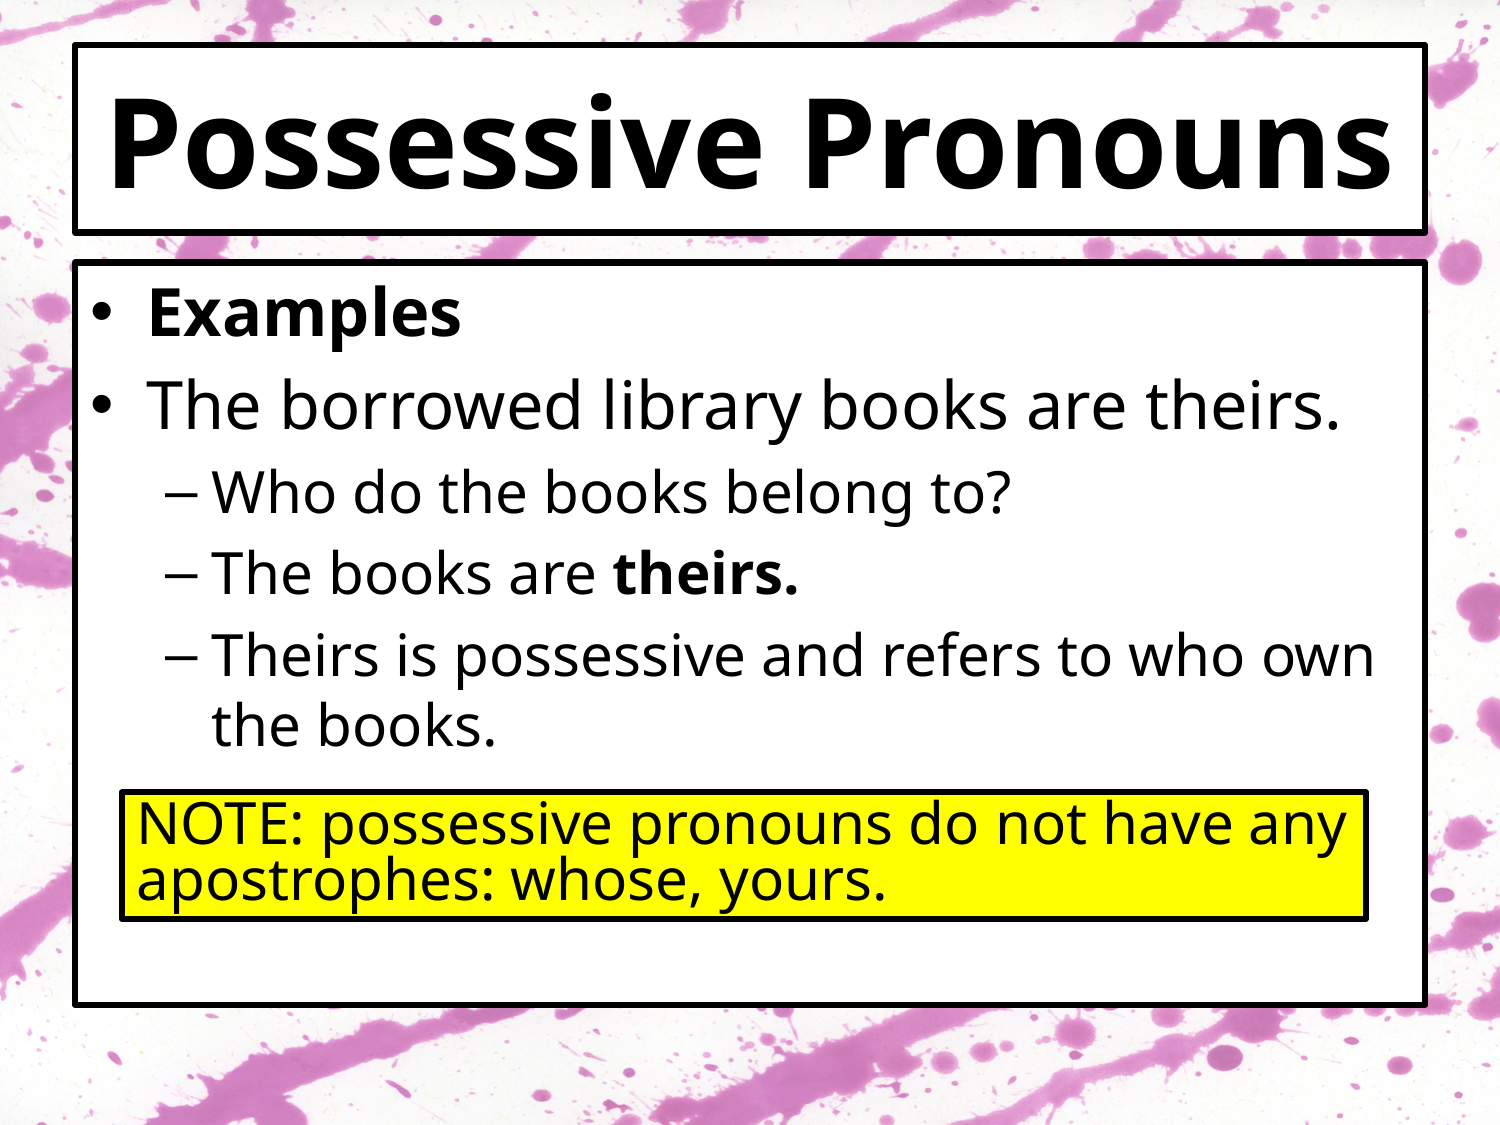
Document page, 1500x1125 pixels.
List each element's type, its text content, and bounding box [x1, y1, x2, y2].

list Examples The borrowed library books are theirs. Who do the books belong to? The books are theirs. Theirs is possessive and refers to who own the books. [72, 259, 1428, 1008]
text_box NOTE: possessive pronouns do not have any apostrophes: whose, yours. [121, 792, 1366, 919]
title Possessive Pronouns [72, 42, 1428, 236]
picture [0, 0, 1500, 1125]
